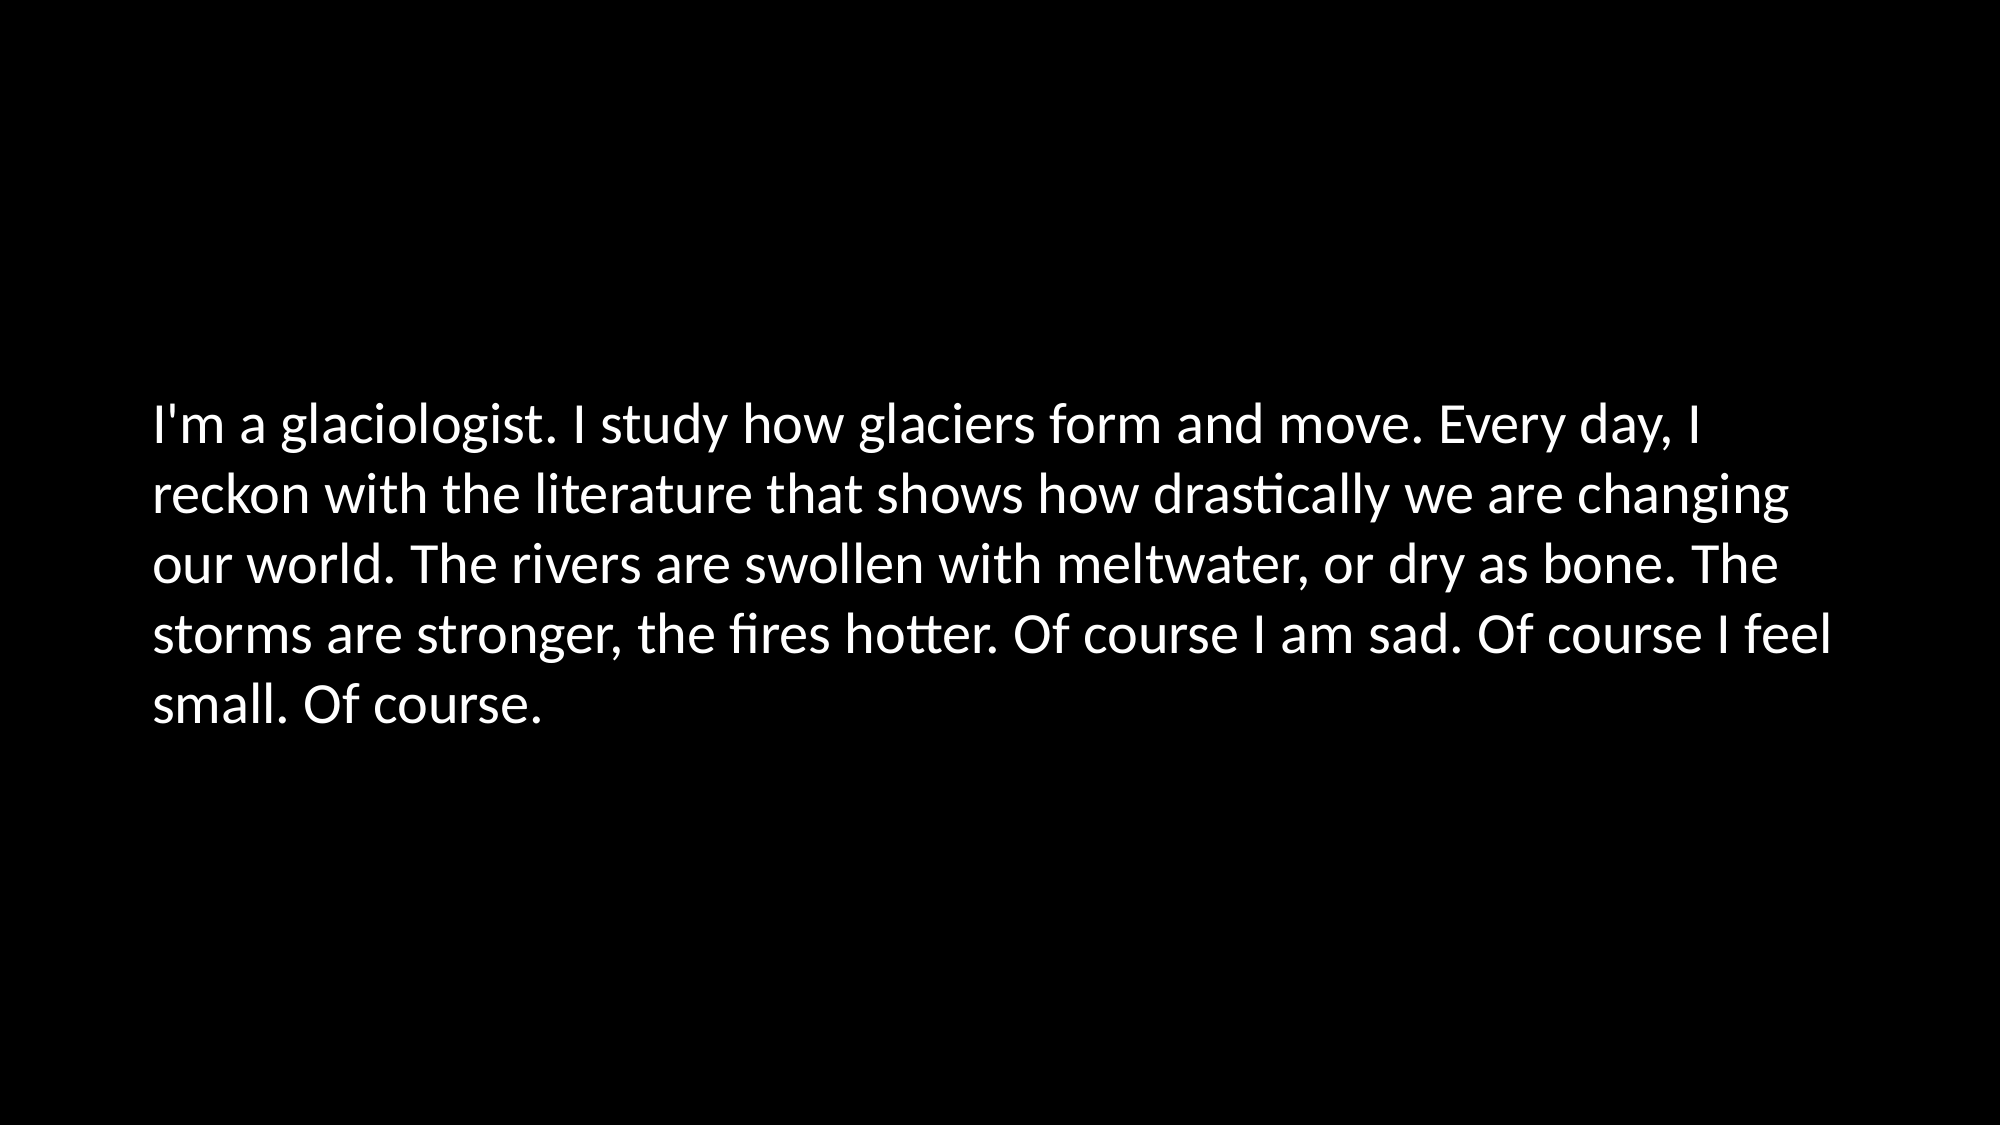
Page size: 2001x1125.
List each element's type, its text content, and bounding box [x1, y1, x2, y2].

text_box I'm a glaciologist. I study how glaciers form and move. Every day, I reckon with the literature that shows how drastically we are changing our world. The rivers are swollen with meltwater, or dry as bone. The storms are stronger, the fires hotter. Of course I am sad. Of course I feel small. Of course. [137, 378, 1863, 743]
